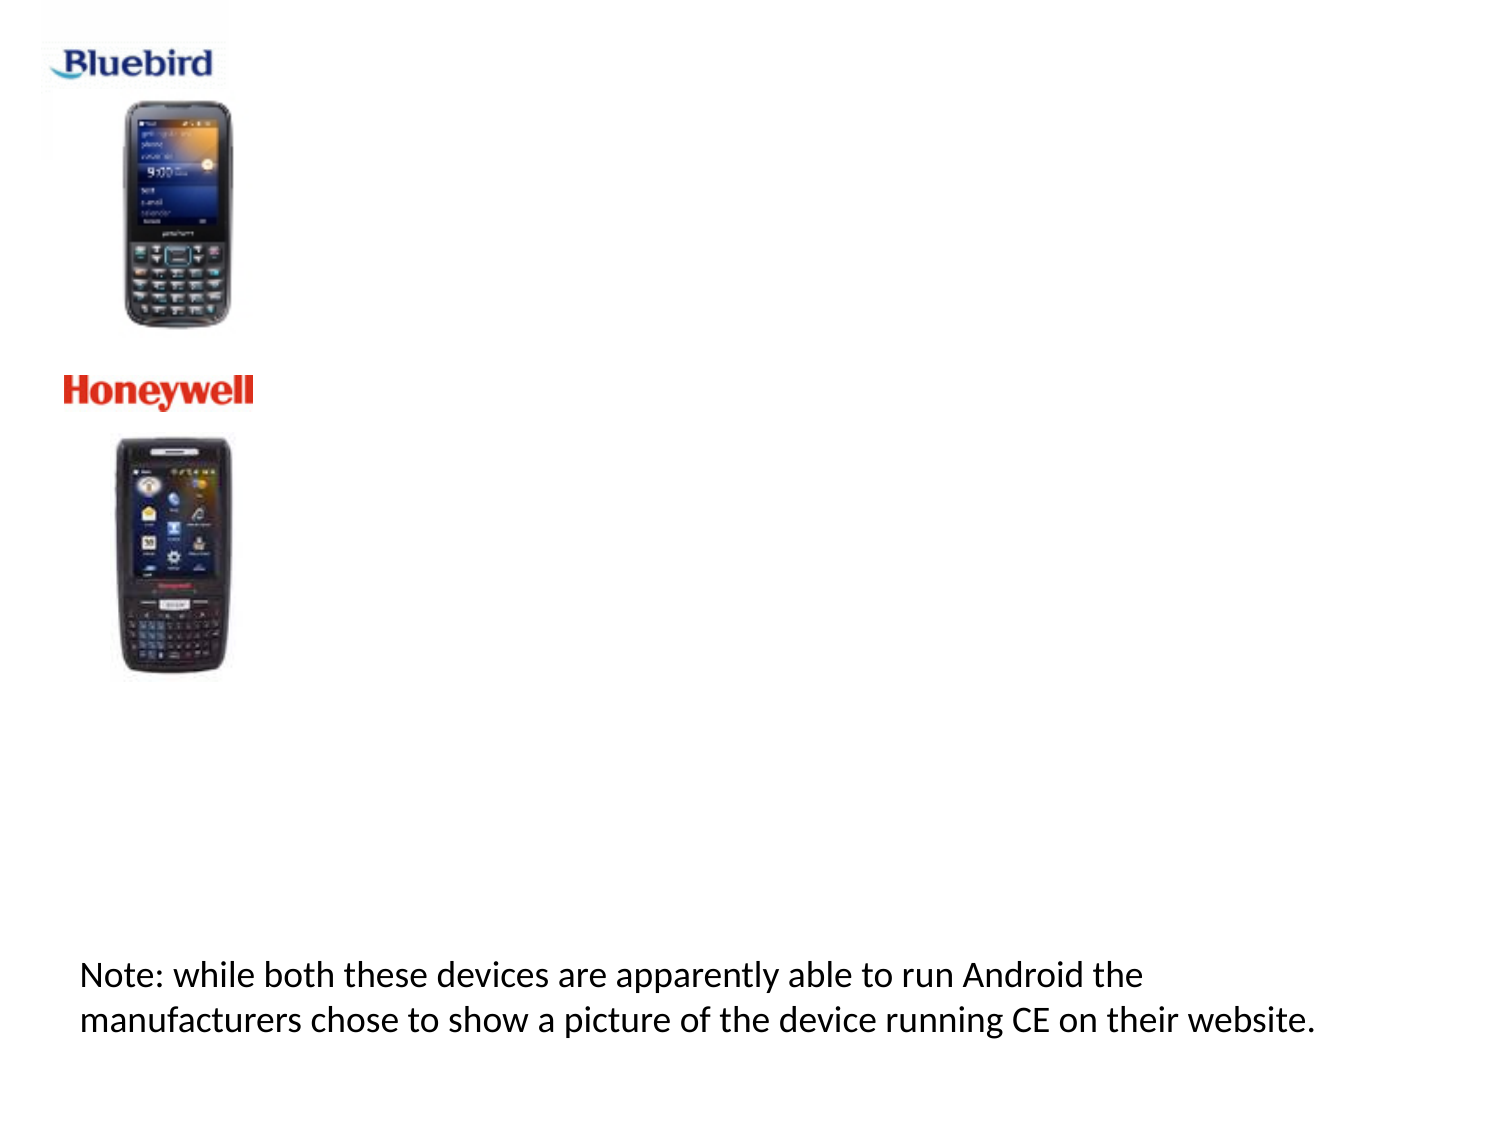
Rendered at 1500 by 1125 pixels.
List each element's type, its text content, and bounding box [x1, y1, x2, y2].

picture [110, 432, 243, 682]
picture [64, 375, 253, 412]
text_box Note: while both these devices are apparently able to run Android the manufacturers chose to show a picture of the device running CE on their website. [64, 942, 1353, 1048]
picture [41, 0, 302, 339]
